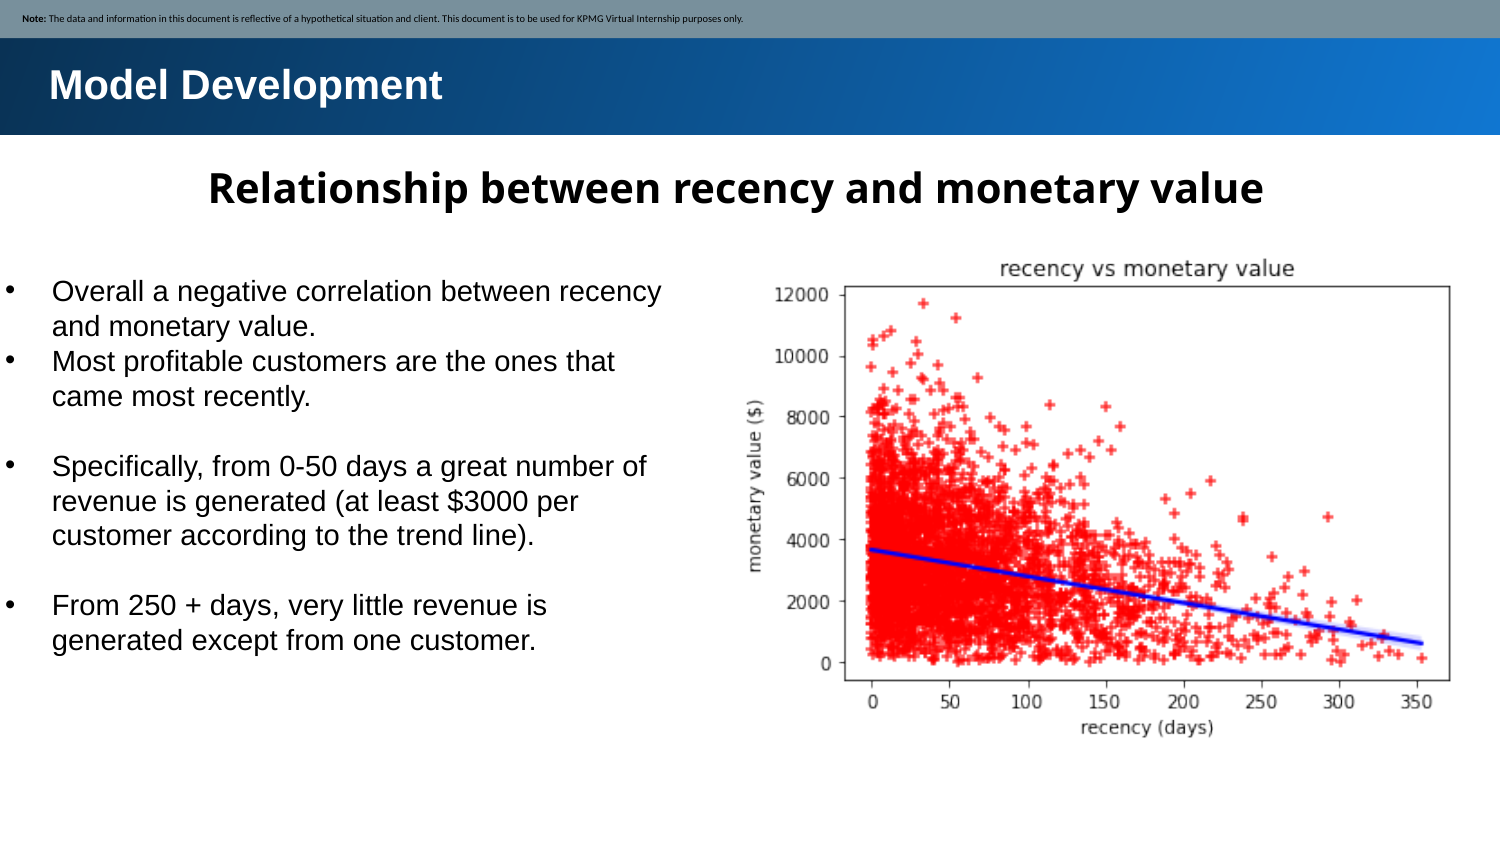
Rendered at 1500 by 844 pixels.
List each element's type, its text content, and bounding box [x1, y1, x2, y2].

picture [735, 246, 1462, 749]
text_box Model Development [33, 43, 1439, 124]
text_box Relationship between recency and monetary value [33, 139, 1439, 228]
text_box Overall a negative correlation between recency and monetary value. Most profitable customers are the ones that came most recently. Specifically, from 0-50 days a great number of revenue is generated (at least $3000 per customer according to the trend line). From 250 + days, very little revenue is generated except from one customer. [0, 264, 671, 734]
text_box [0, 39, 1500, 135]
text_box Note: The data and information in this document is reflective of a hypothetical situation and client. This document is to be used for KPMG Virtual Internship purposes only. [0, 0, 1500, 39]
